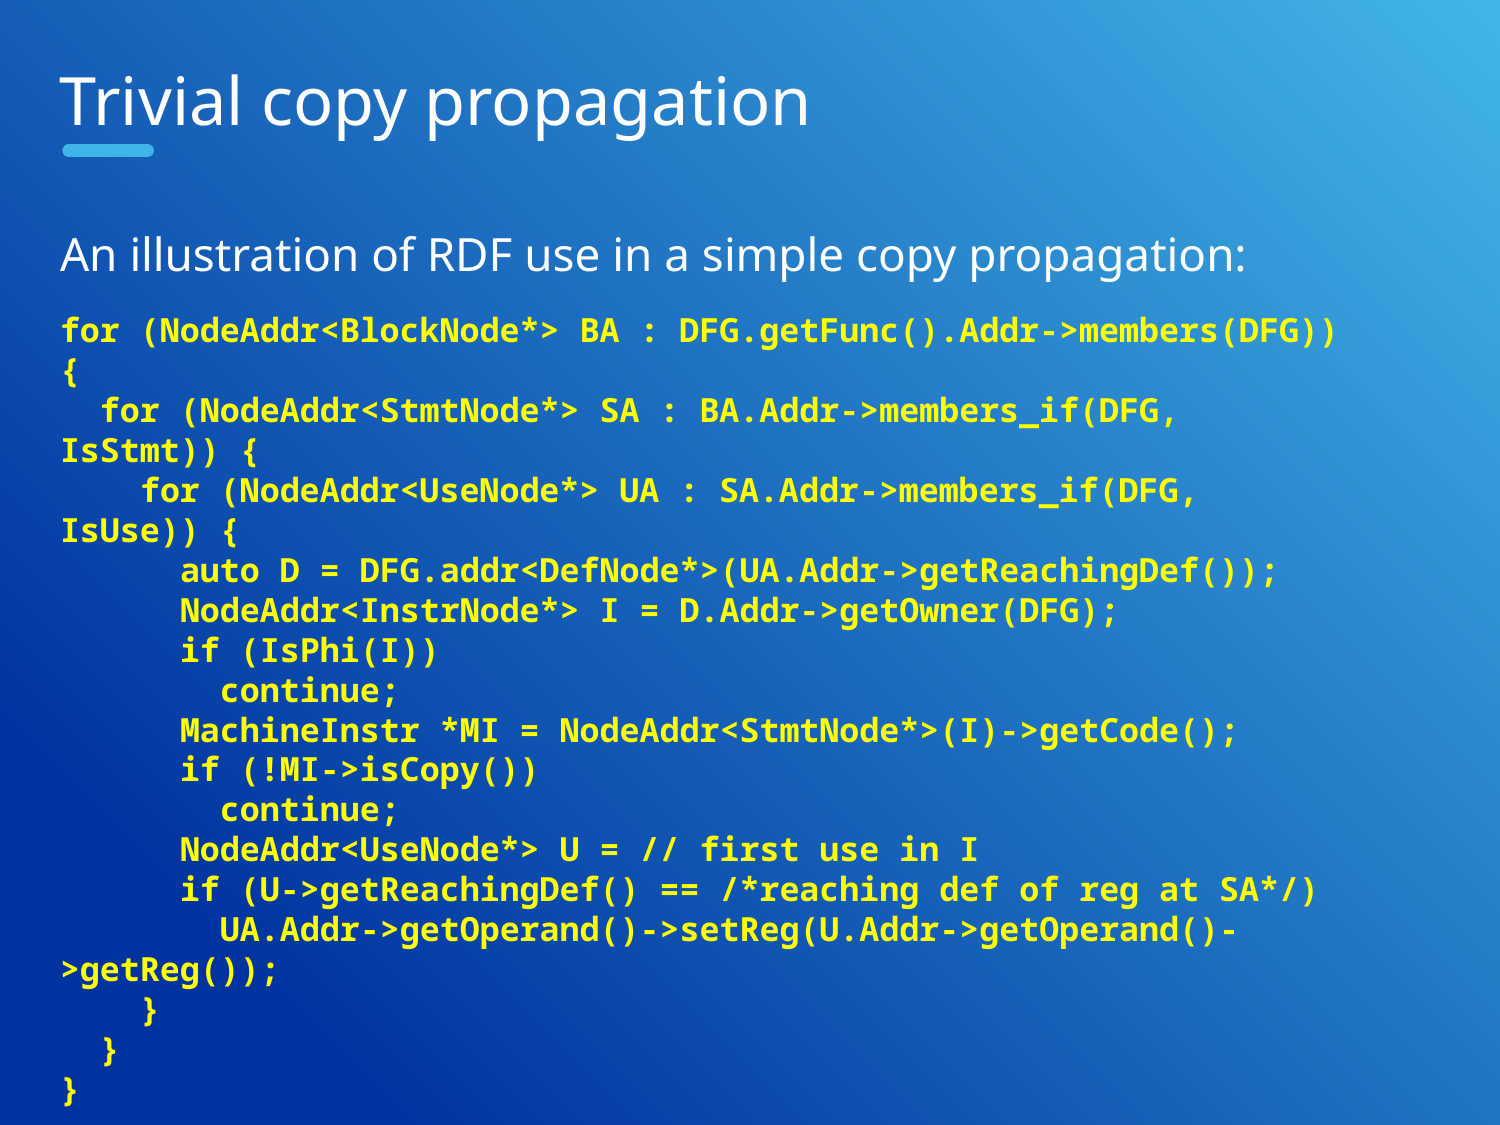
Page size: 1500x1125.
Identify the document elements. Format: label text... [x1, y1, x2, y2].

list An illustration of RDF use in a simple copy propagation: [59, 229, 1293, 308]
text_box Trivial copy propagation [59, 58, 1210, 139]
text_box for (NodeAddr<BlockNode*> BA : DFG.getFunc().Addr->members(DFG)) { for (NodeAddr<StmtNode*> SA : BA.Addr->members_if(DFG, IsStmt)) { for (NodeAddr<UseNode*> UA : SA.Addr->members_if(DFG, IsUse)) { auto D = DFG.addr<DefNode*>(UA.Addr->getReachingDef()); NodeAddr<InstrNode*> I = D.Addr->getOwner(DFG); if (IsPhi(I)) continue; MachineInstr *MI = NodeAddr<StmtNode*>(I)->getCode(); if (!MI->isCopy()) continue; NodeAddr<UseNode*> U = // first use in I if (U->getReachingDef() == /*reaching def of reg at SA*/) UA.Addr->getOperand()->setReg(U.Addr->getOperand()->getReg()); } } } [59, 309, 1343, 1108]
